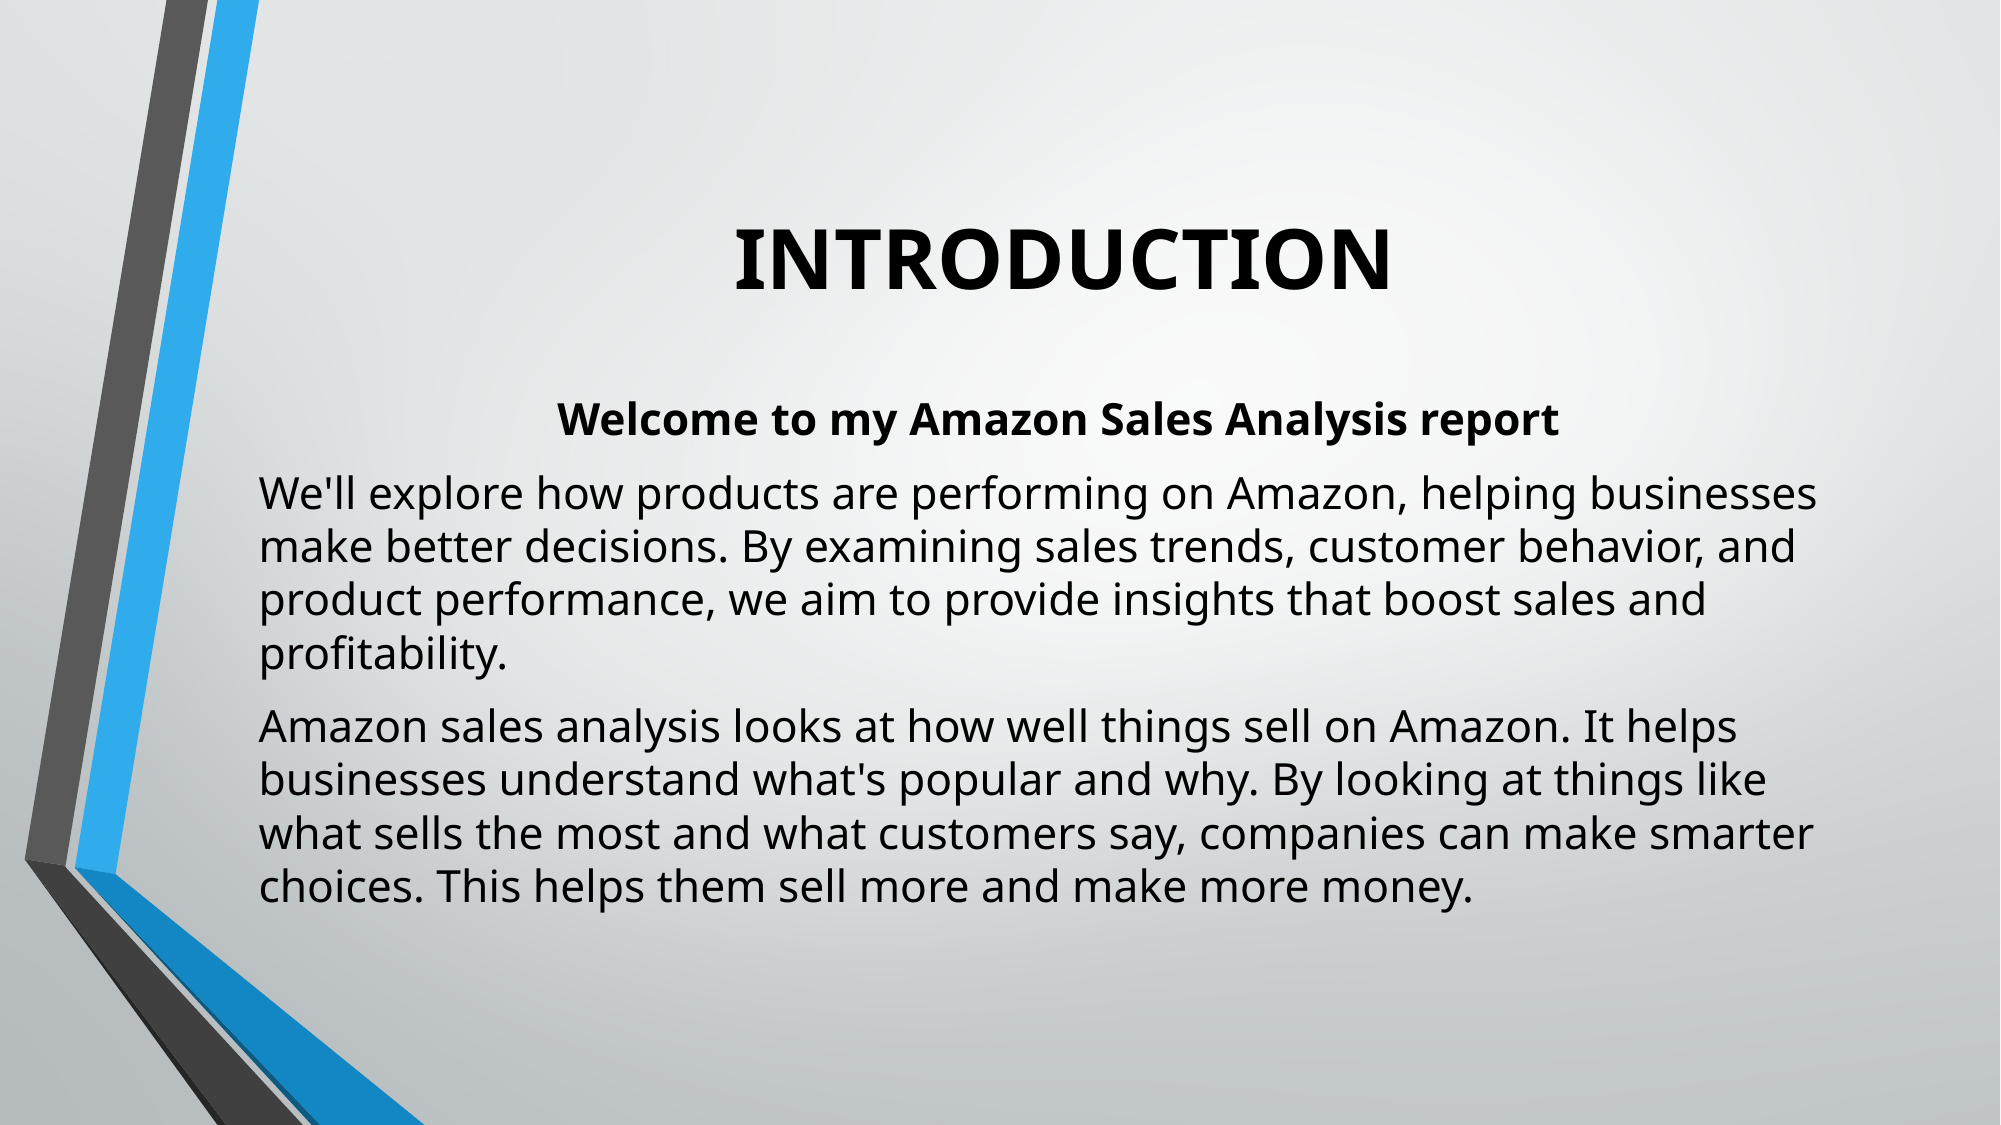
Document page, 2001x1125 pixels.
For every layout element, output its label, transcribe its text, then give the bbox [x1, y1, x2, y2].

title INTRODUCTION [243, 112, 1887, 307]
list Welcome to my Amazon Sales Analysis report We'll explore how products are performing on Amazon, helping businesses make better decisions. By examining sales trends, customer behavior, and product performance, we aim to provide insights that boost sales and profitability. Amazon sales analysis looks at how well things sell on Amazon. It helps businesses understand what's popular and why. By looking at things like what sells the most and what customers say, companies can make smarter choices. This helps them sell more and make more money. [243, 307, 1887, 922]
